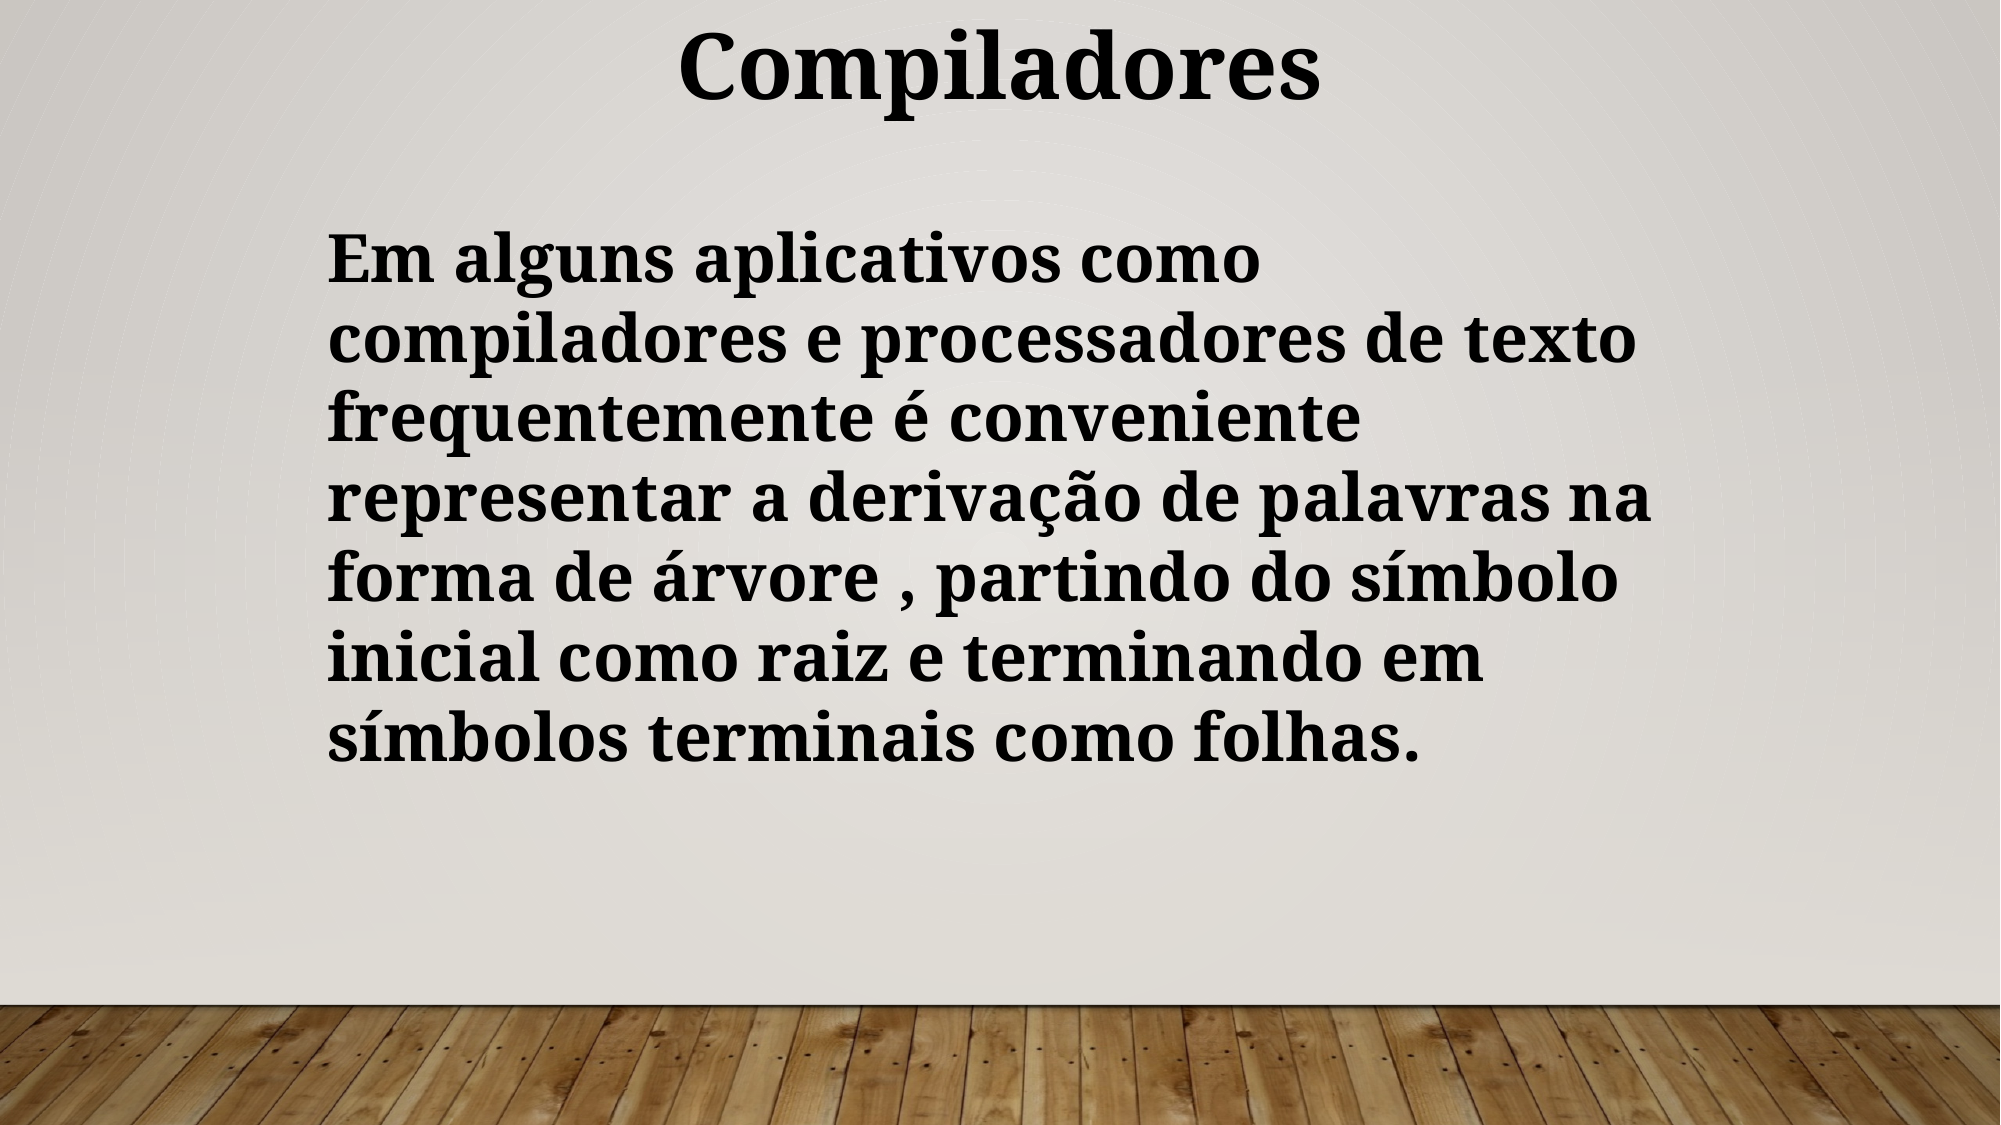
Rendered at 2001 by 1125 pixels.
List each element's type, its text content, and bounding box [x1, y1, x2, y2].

picture [0, 1005, 2000, 1125]
text_box Em alguns aplicativos como compiladores e processadores de texto frequentemente é conveniente representar a derivação de palavras na forma de árvore , partindo do símbolo inicial como raiz e terminando em símbolos terminais como folhas. [312, 207, 1686, 1094]
text_box Compiladores [249, 0, 1750, 126]
